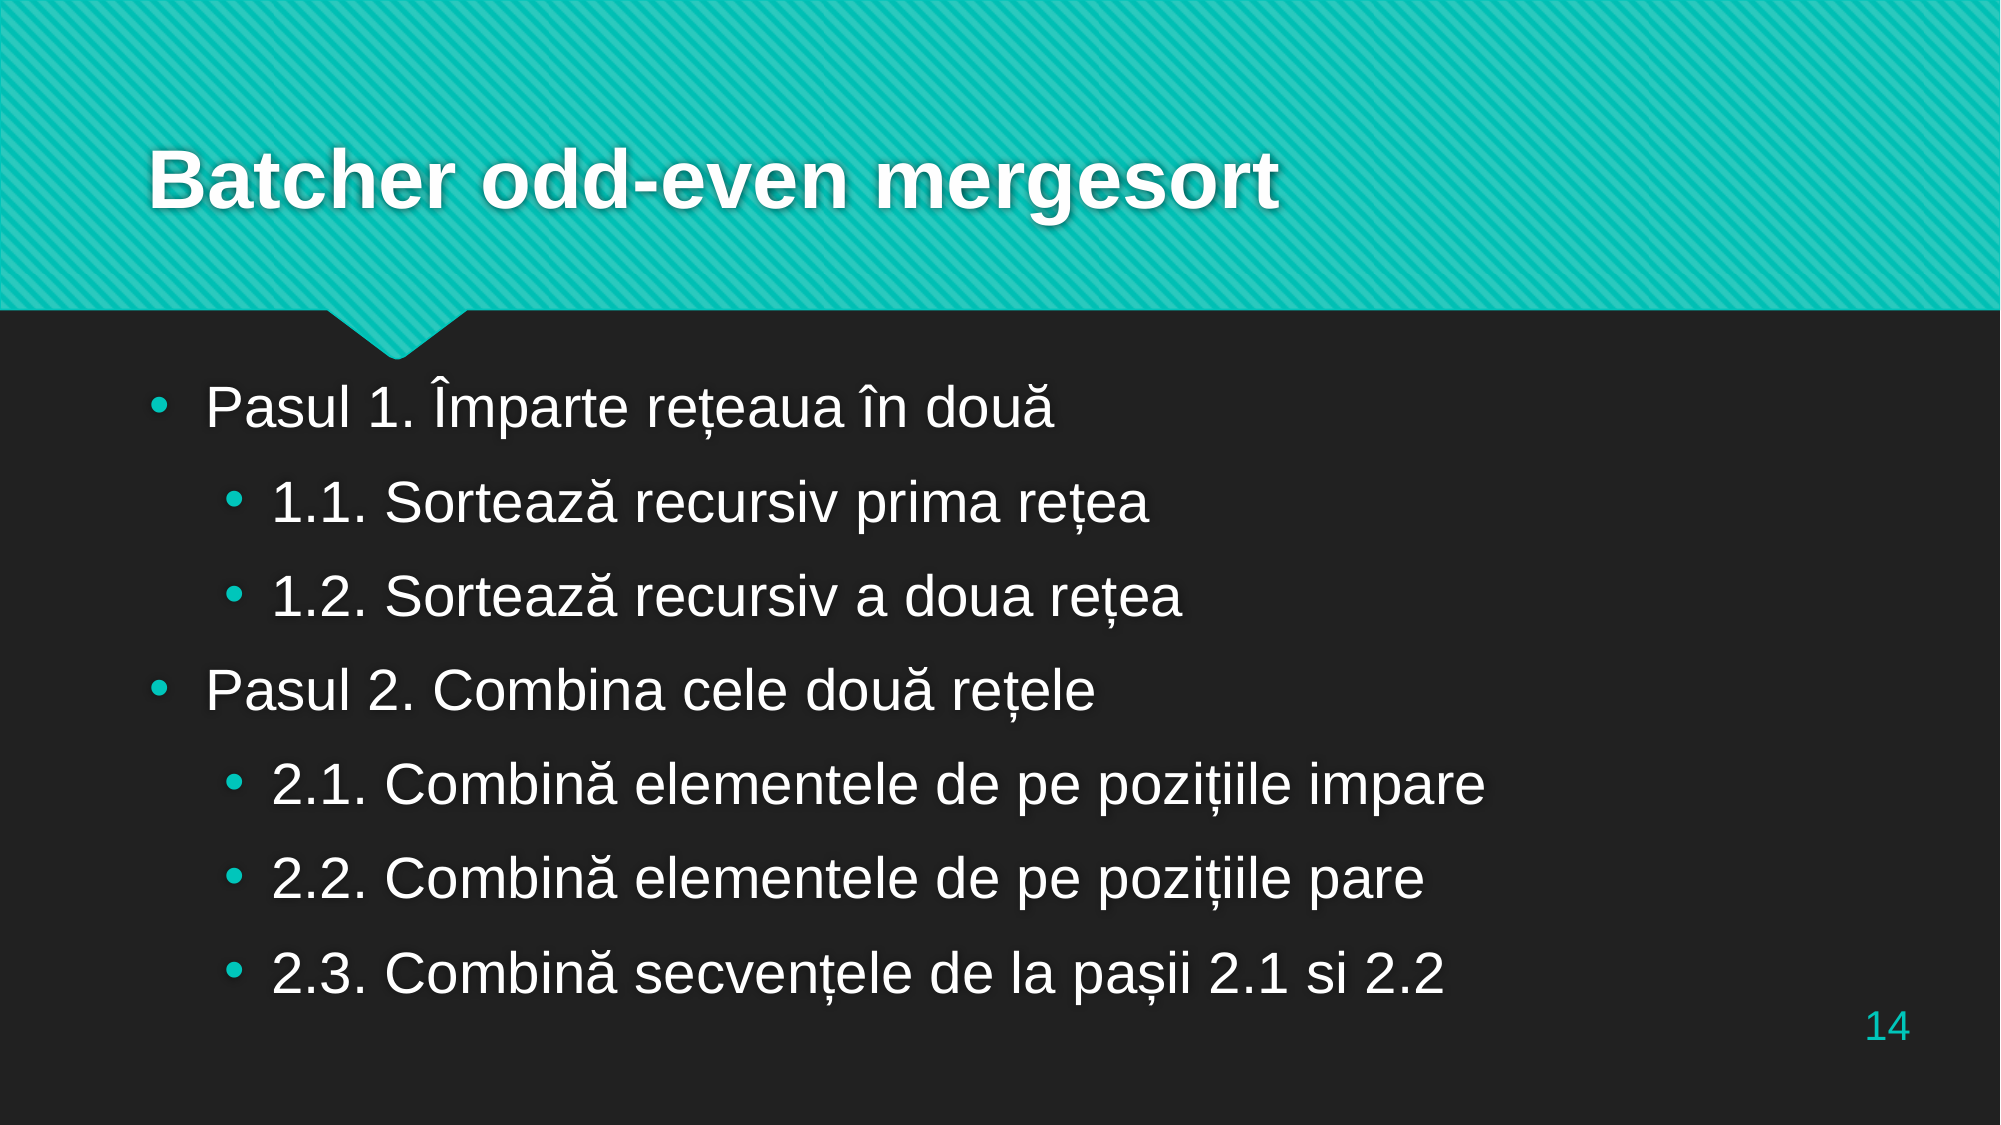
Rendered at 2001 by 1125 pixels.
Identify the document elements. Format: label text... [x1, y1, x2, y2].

list Pasul 1. Împarte rețeaua în două 1.1. Sortează recursiv prima rețea 1.2. Sortează recursiv a doua rețea Pasul 2. Combina cele două rețele 2.1. Combină elementele de pe pozițiile impare 2.2. Combină elementele de pe pozițiile pare 2.3. Combină secvențele de la pașii 2.1 si 2.2 [134, 388, 1866, 986]
slide_number 14 [1751, 970, 1926, 1051]
title Batcher odd-even mergesort [132, 73, 1868, 233]
